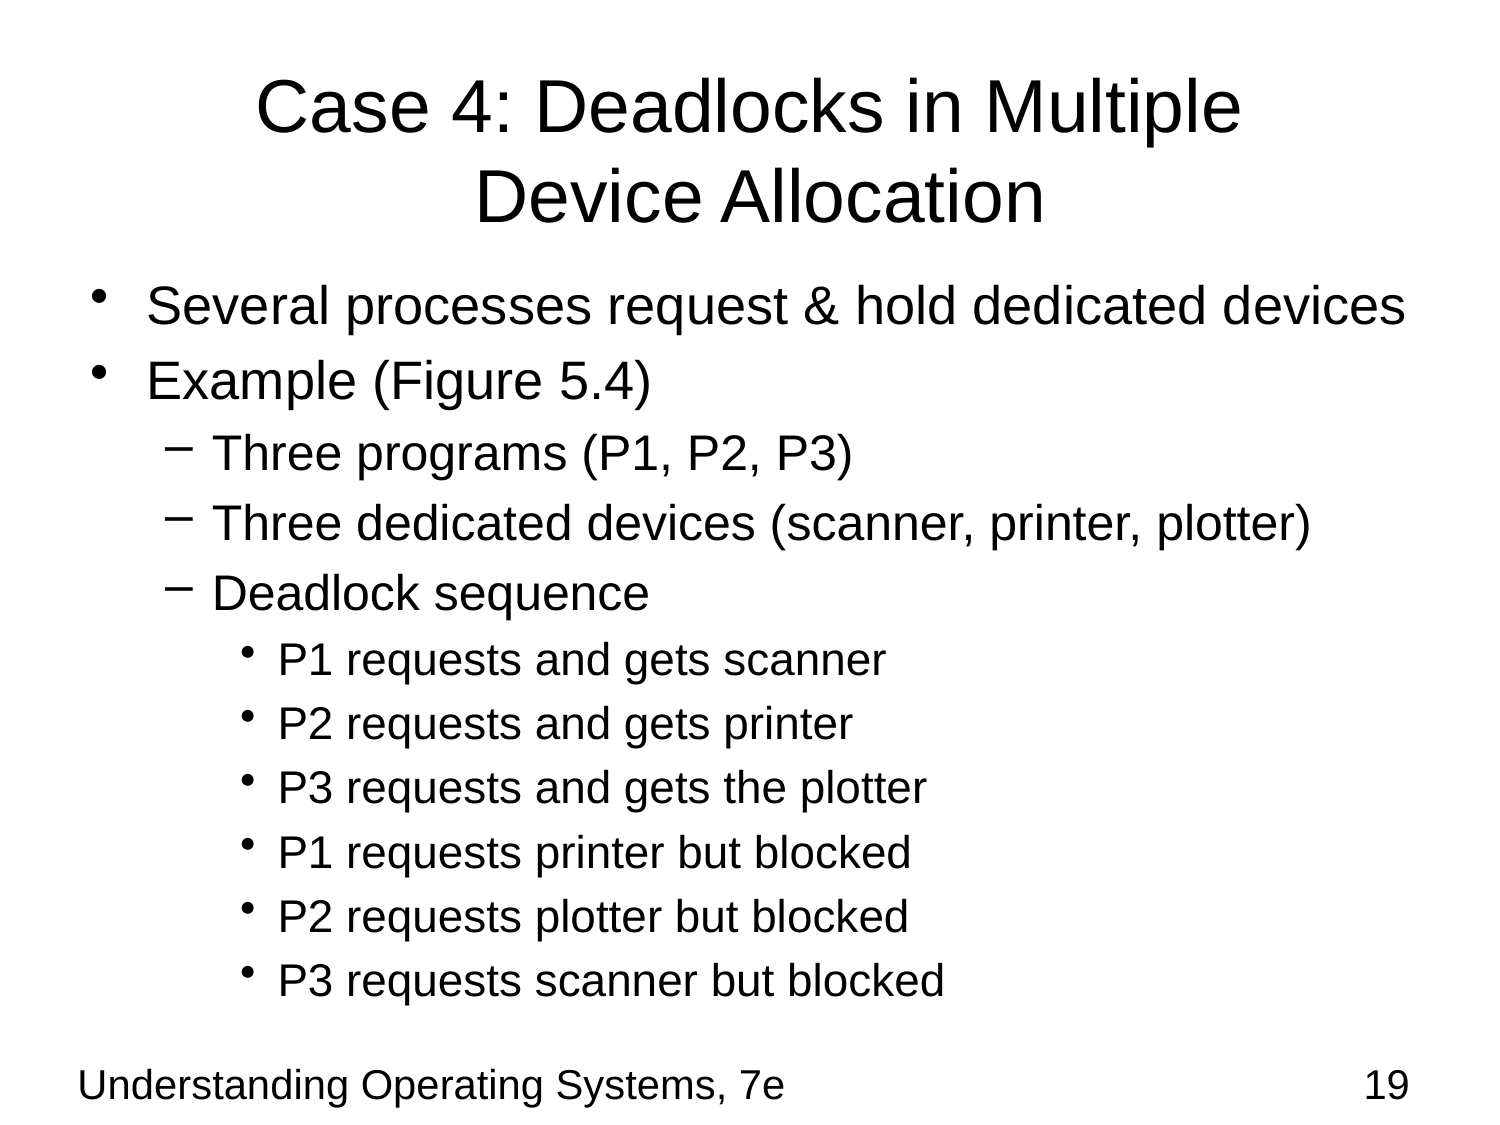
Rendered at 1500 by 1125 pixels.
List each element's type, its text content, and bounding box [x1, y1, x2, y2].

list Several processes request & hold dedicated devices Example (Figure 5.4) Three programs (P1, P2, P3) Three dedicated devices (scanner, printer, plotter) Deadlock sequence P1 requests and gets scanner P2 requests and gets printer P3 requests and gets the plotter P1 requests printer but blocked P2 requests plotter but blocked P3 requests scanner but blocked [75, 262, 1425, 1038]
title Case 4: Deadlocks in Multiple Device Allocation [75, 45, 1425, 250]
slide_number 19 [1074, 1049, 1426, 1097]
footer Understanding Operating Systems, 7e [62, 1049, 1051, 1099]
